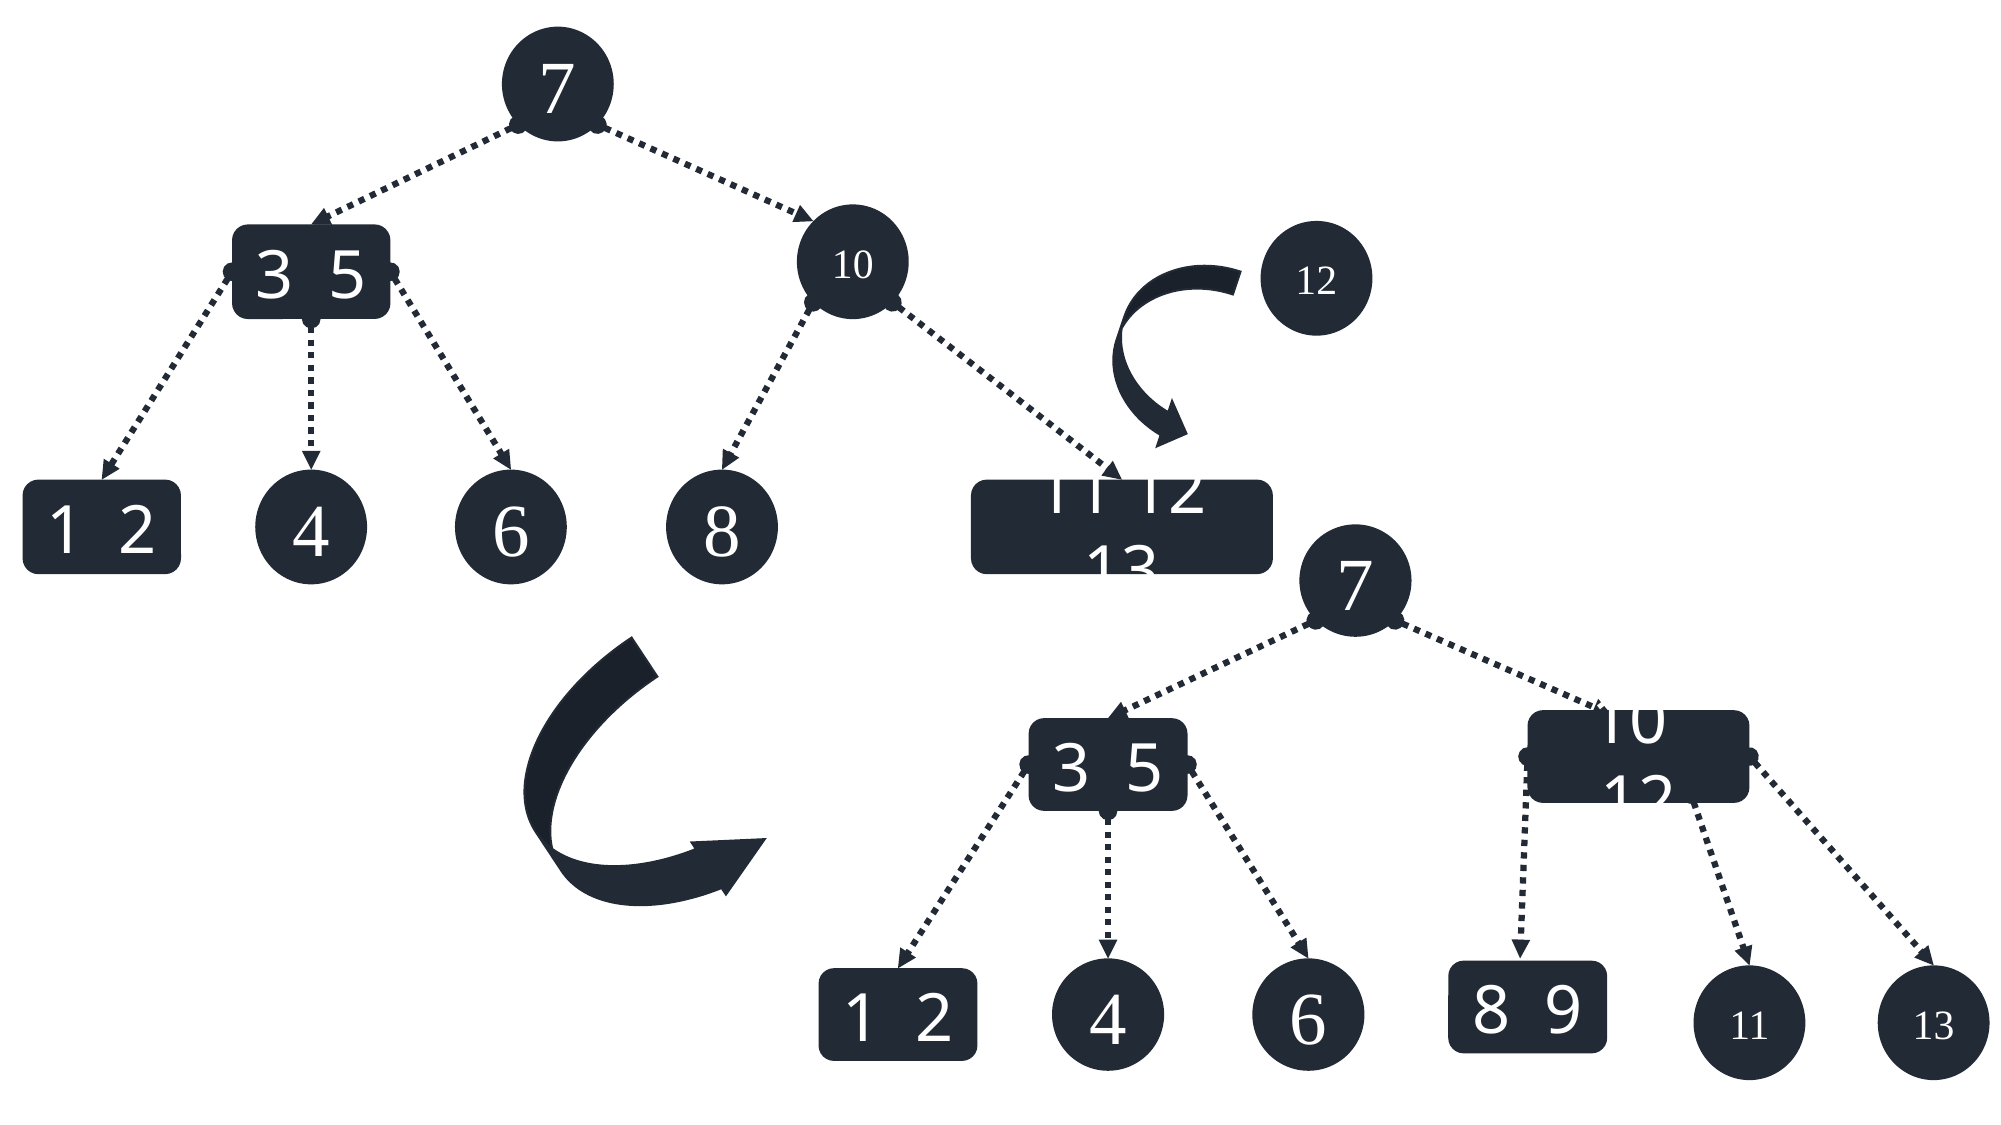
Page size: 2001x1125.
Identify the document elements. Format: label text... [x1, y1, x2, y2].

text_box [1749, 756, 1934, 966]
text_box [818, 524, 1750, 1071]
text_box 12 [1273, 219, 1374, 337]
text_box 11 [1717, 966, 1807, 1082]
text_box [22, 26, 1273, 585]
text_box 13 [1876, 964, 1991, 1082]
text_box [523, 636, 767, 907]
